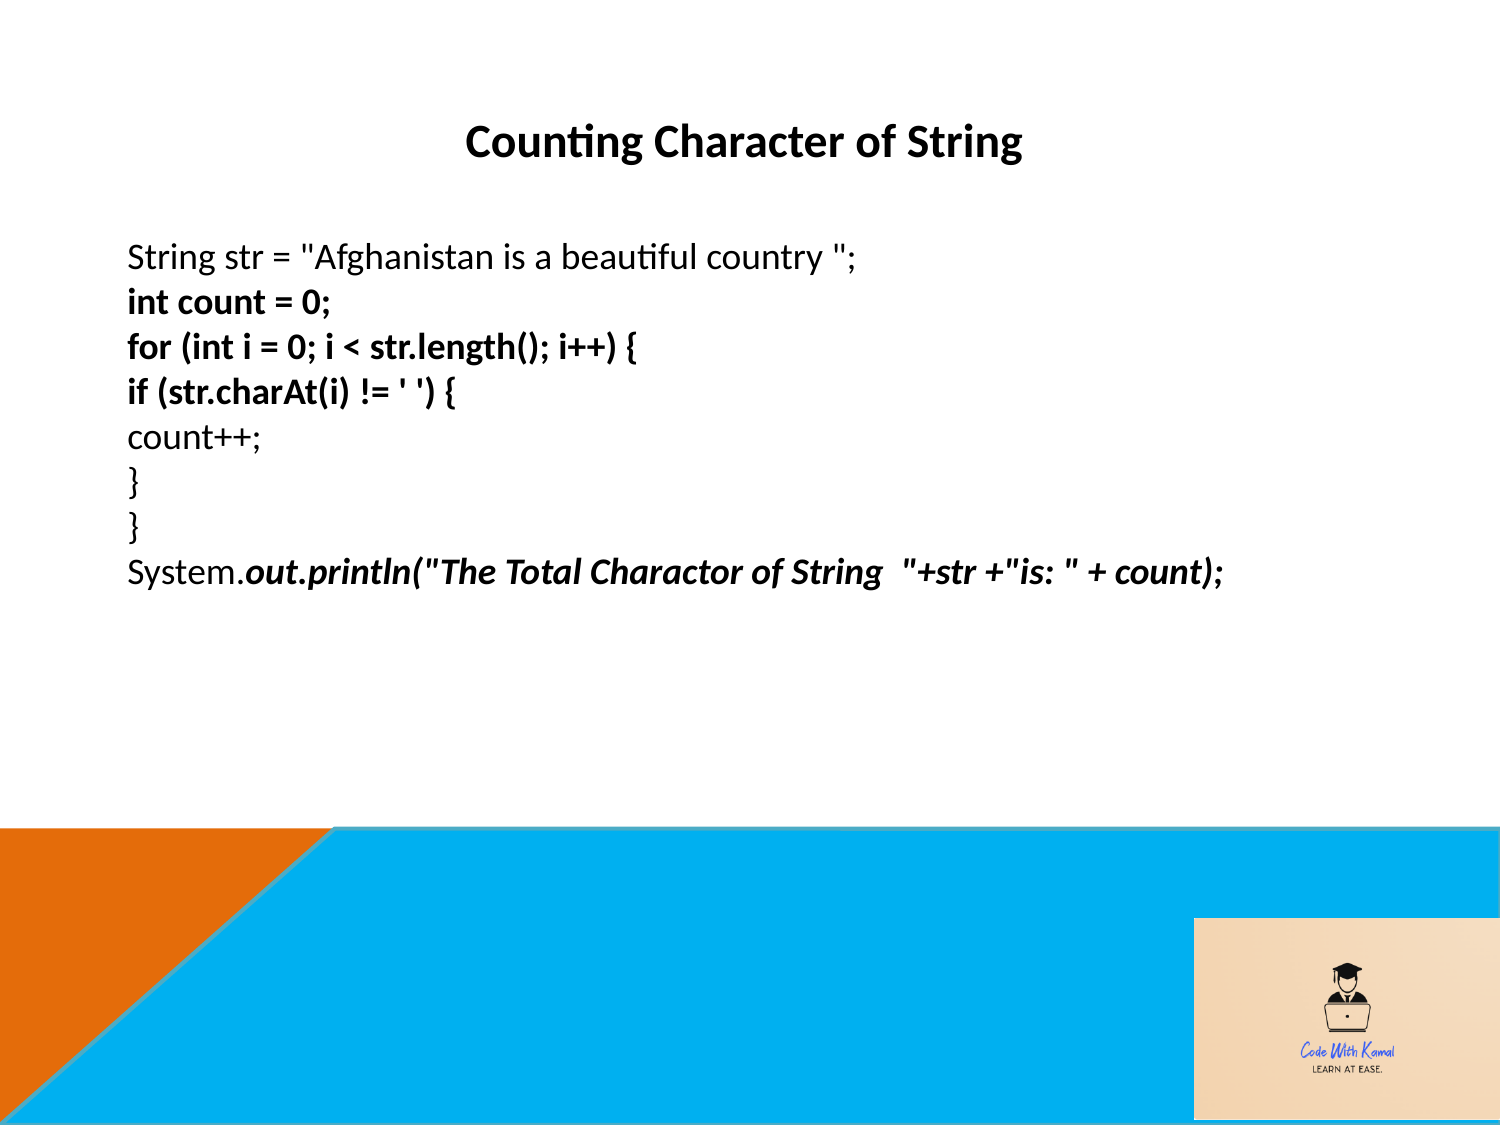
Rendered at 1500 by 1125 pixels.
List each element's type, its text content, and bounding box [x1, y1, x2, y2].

text_box String str = "Afghanistan is a beautiful country "; int count = 0; for (int i = 0; i < str.length(); i++) { if (str.charAt(i) != ' ') { count++; } } System.out.println("The Total Charactor of String "+str +"is: " + count); [112, 224, 1450, 600]
title Counting Character of String [75, 45, 1425, 233]
picture [1195, 918, 1500, 1120]
